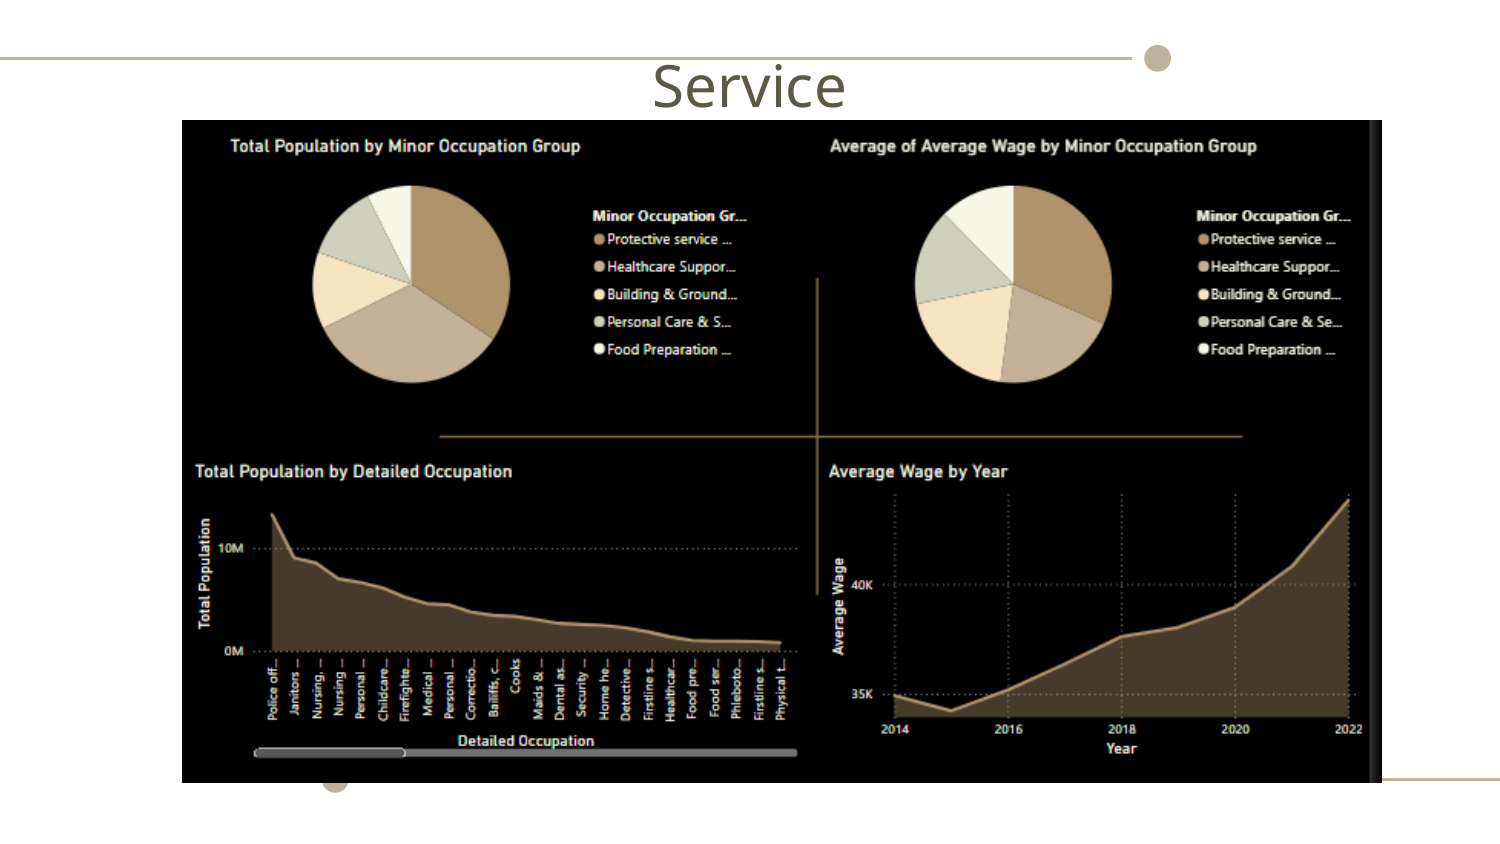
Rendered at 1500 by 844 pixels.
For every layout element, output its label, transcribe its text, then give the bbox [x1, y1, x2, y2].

title Service [118, 37, 1382, 132]
picture [182, 119, 1383, 783]
